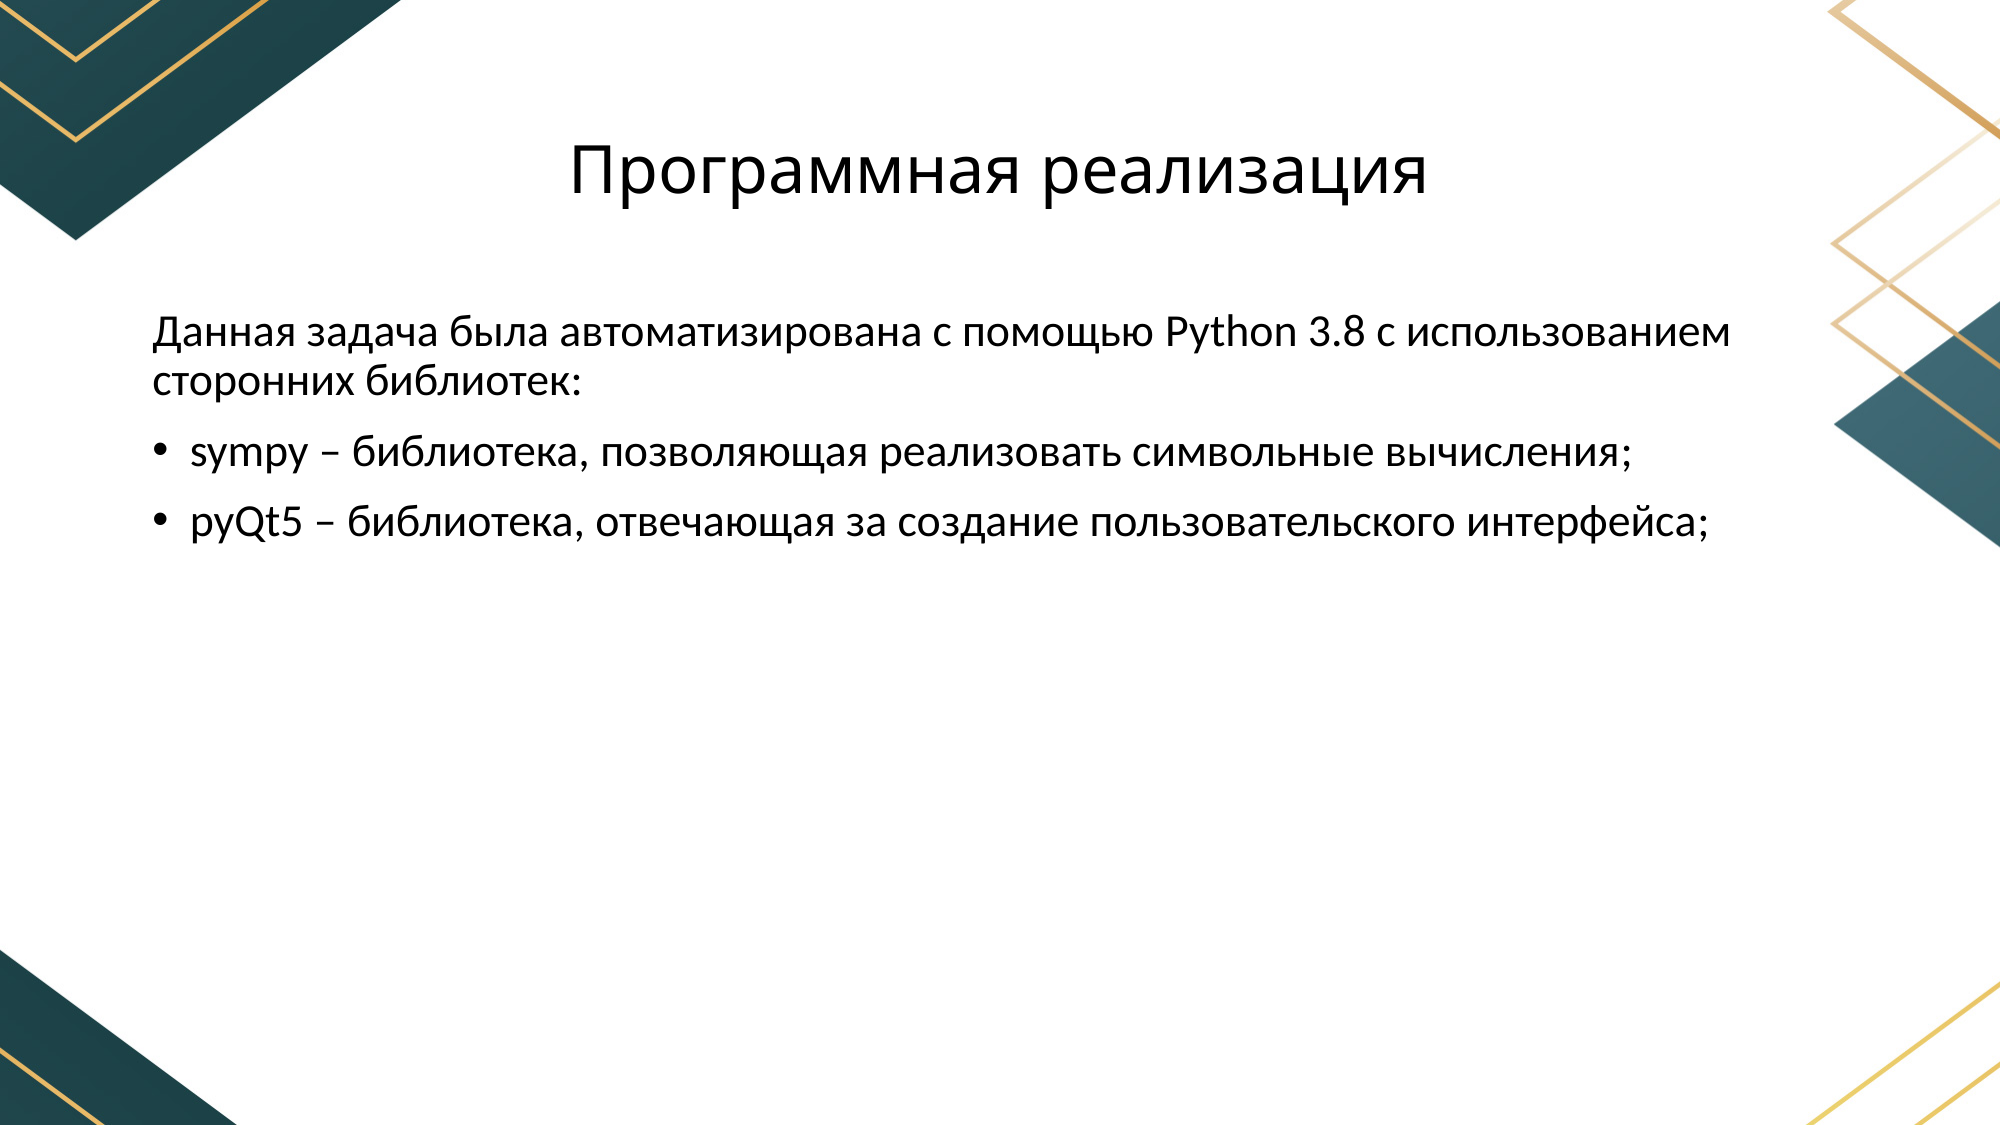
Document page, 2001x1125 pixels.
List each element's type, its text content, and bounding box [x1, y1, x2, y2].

title Программная реализация [137, 62, 1863, 281]
picture [0, 0, 2000, 1125]
list Данная задача была автоматизирована с помощью Python 3.8 с использованием сторонних библиотек: sympy – библиотека, позволяющая реализовать символьные вычисления; pyQt5 – библиотека, отвечающая за создание пользовательского интерфейса; [137, 299, 1863, 1014]
